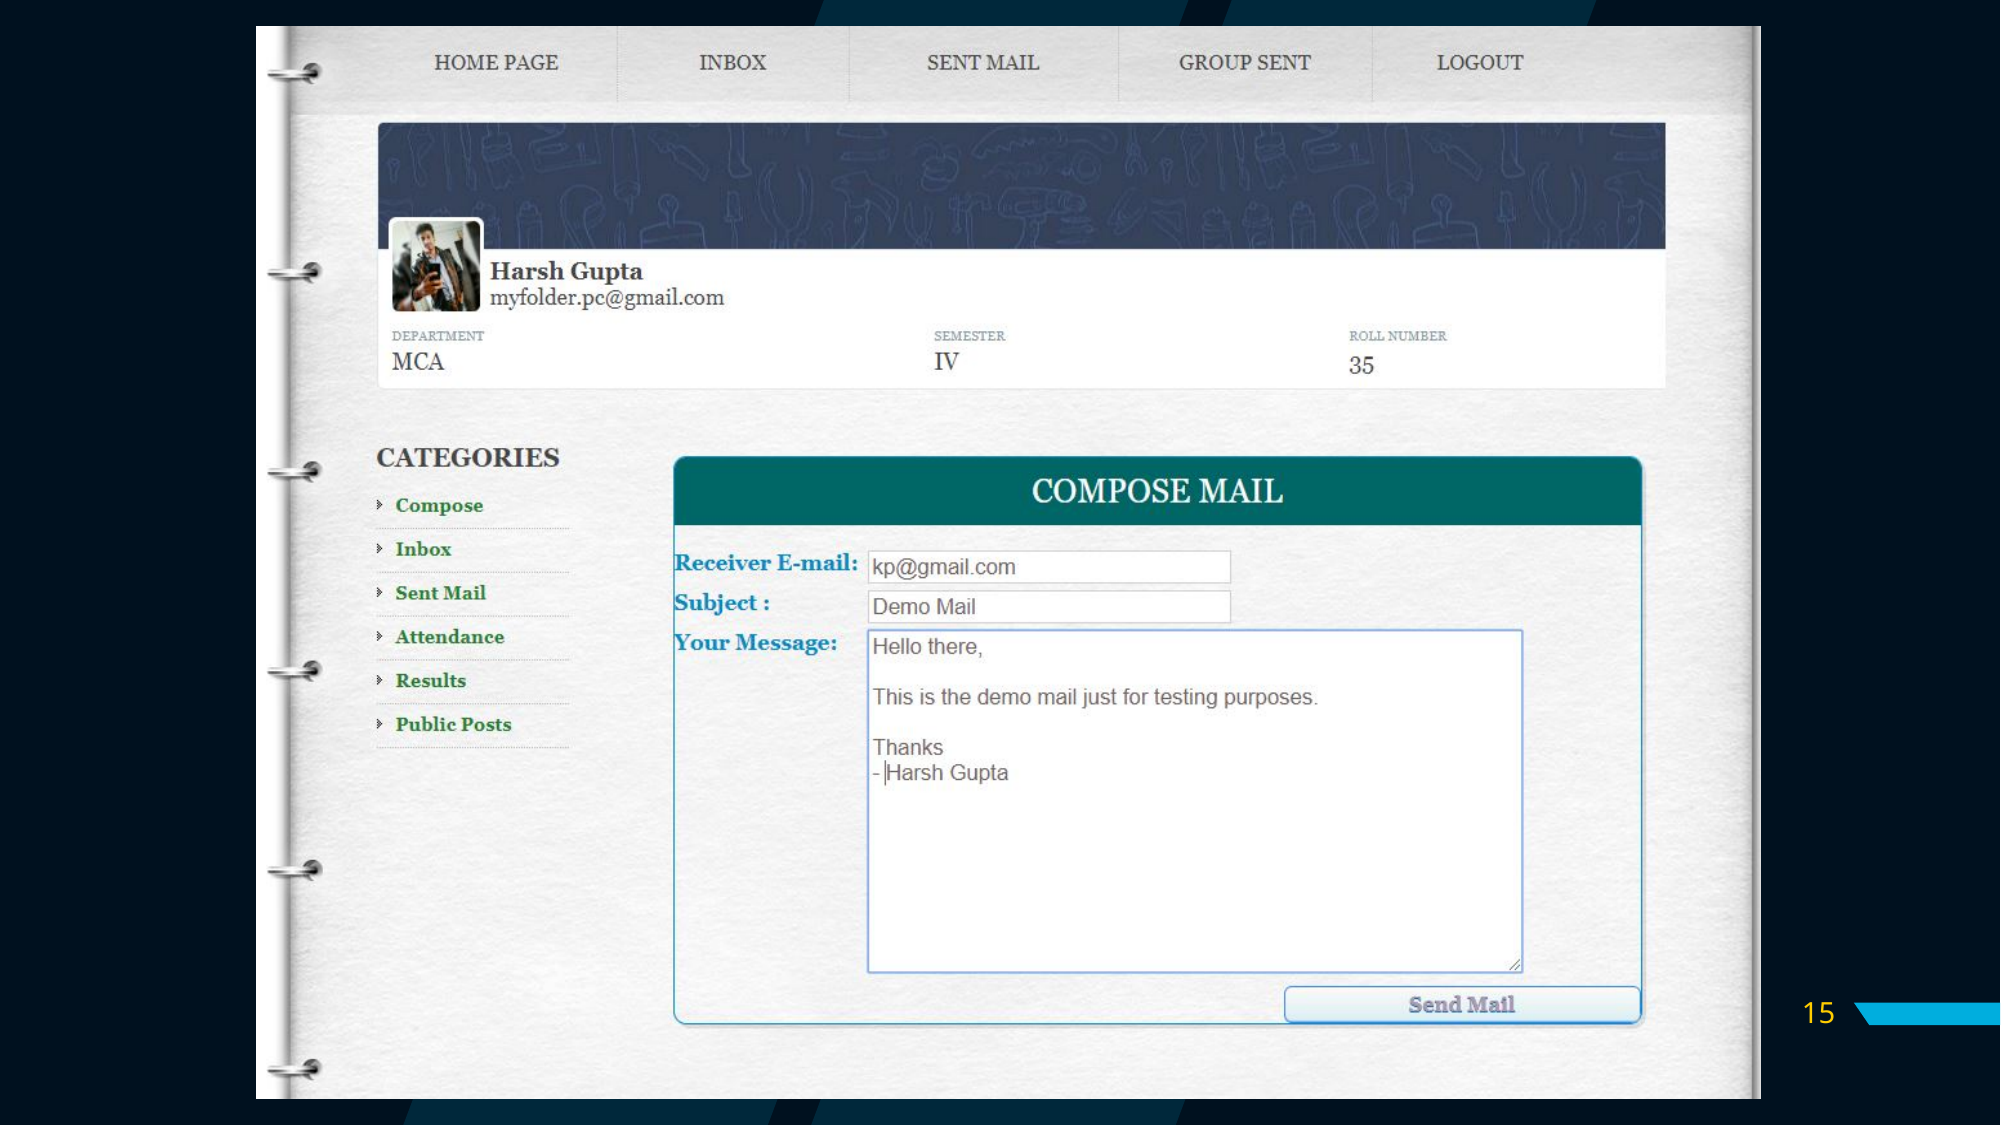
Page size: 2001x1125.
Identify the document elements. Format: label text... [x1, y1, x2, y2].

picture [256, 26, 1761, 1099]
slide_number 15 [1761, 984, 1851, 1045]
